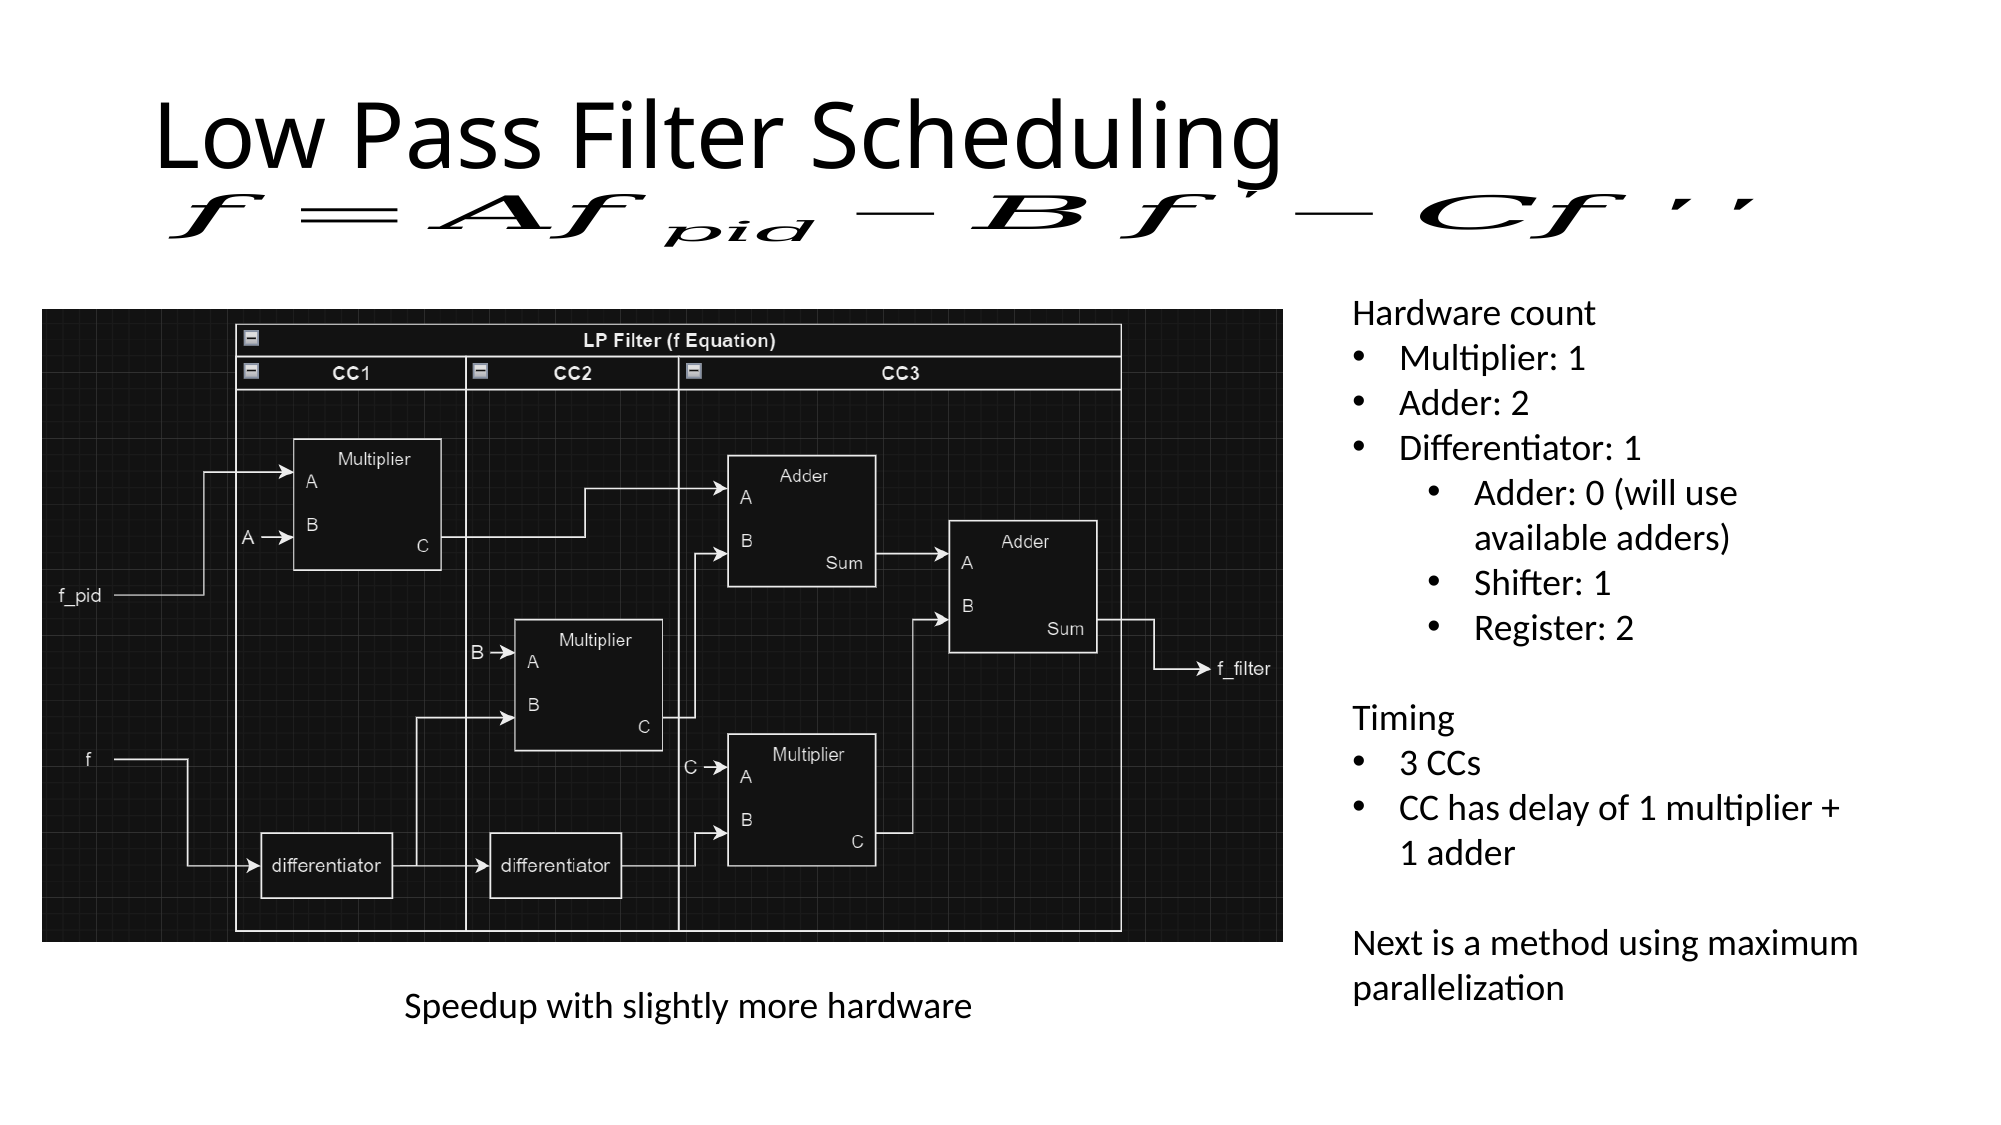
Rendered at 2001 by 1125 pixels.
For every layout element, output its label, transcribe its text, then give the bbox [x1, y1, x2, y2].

title Low Pass Filter Scheduling [137, 30, 1863, 248]
text_box Hardware count Multiplier: 1 Adder: 2 Differentiator: 1 Adder: 0 (will use available adders) Shifter: 1 Register: 2 Timing 3 CCs CC has delay of 1 multiplier + 1 adder Next is a method using maximum parallelization [1337, 280, 1880, 1015]
picture [42, 309, 1283, 942]
text_box Speedup with slightly more hardware [389, 973, 1054, 1033]
